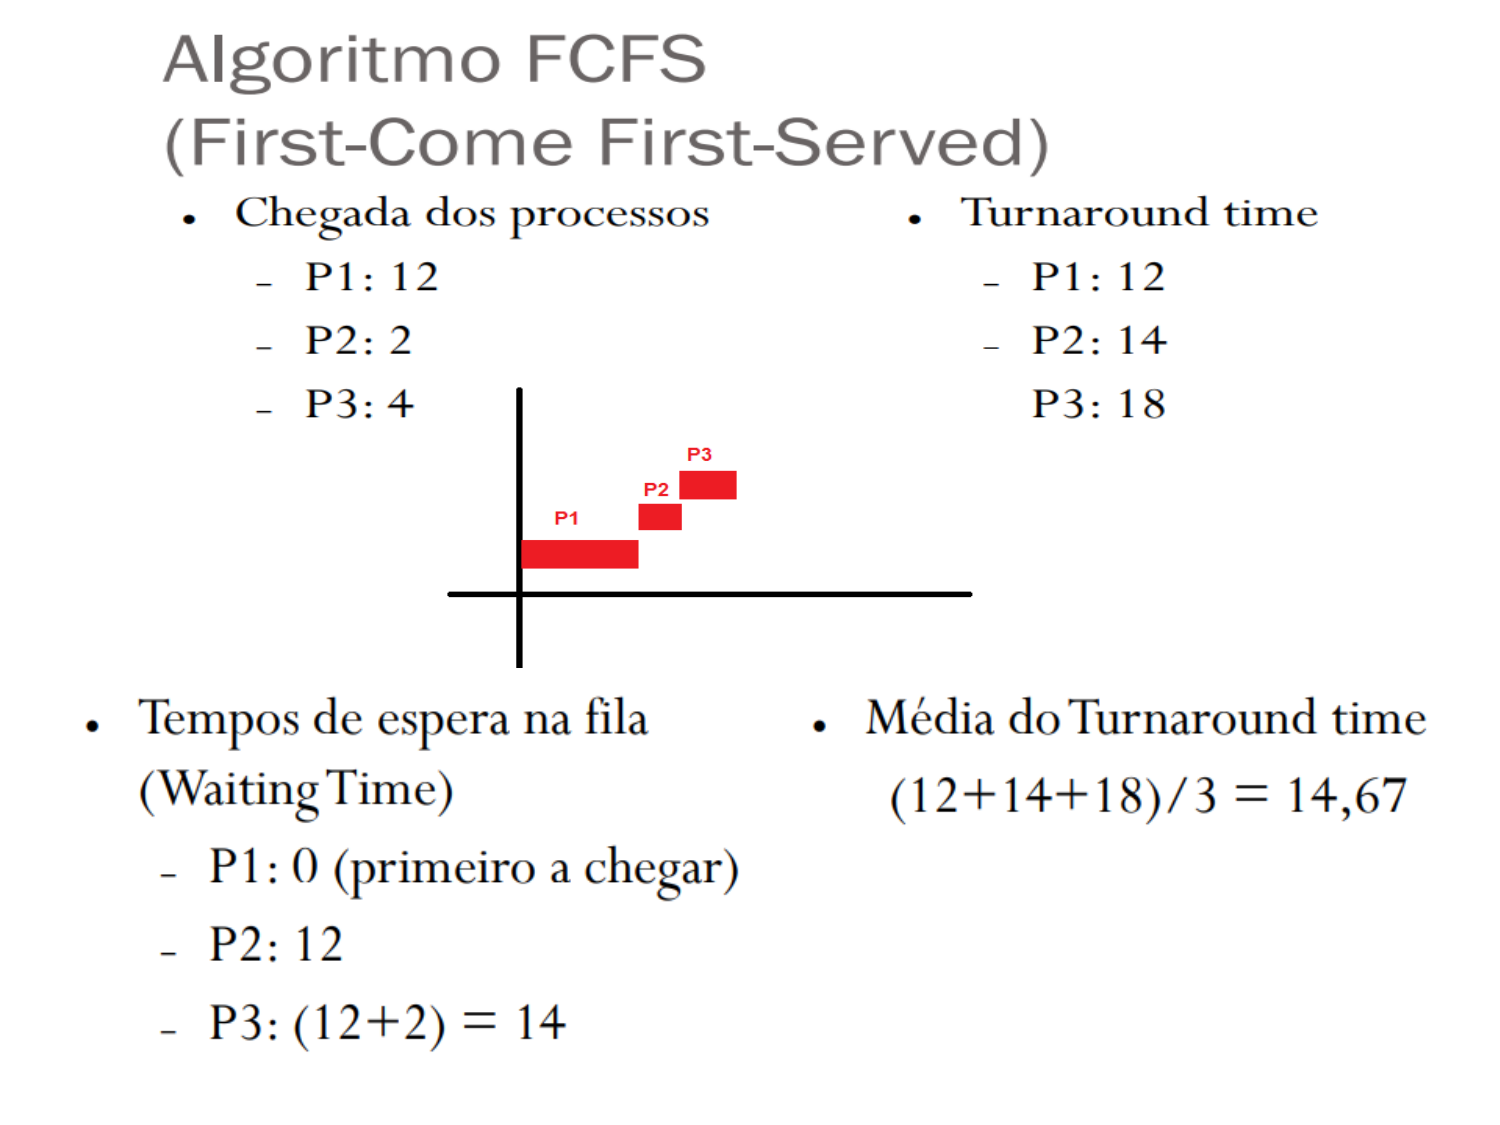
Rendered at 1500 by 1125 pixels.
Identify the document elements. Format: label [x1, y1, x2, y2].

picture [69, 6, 1431, 1059]
